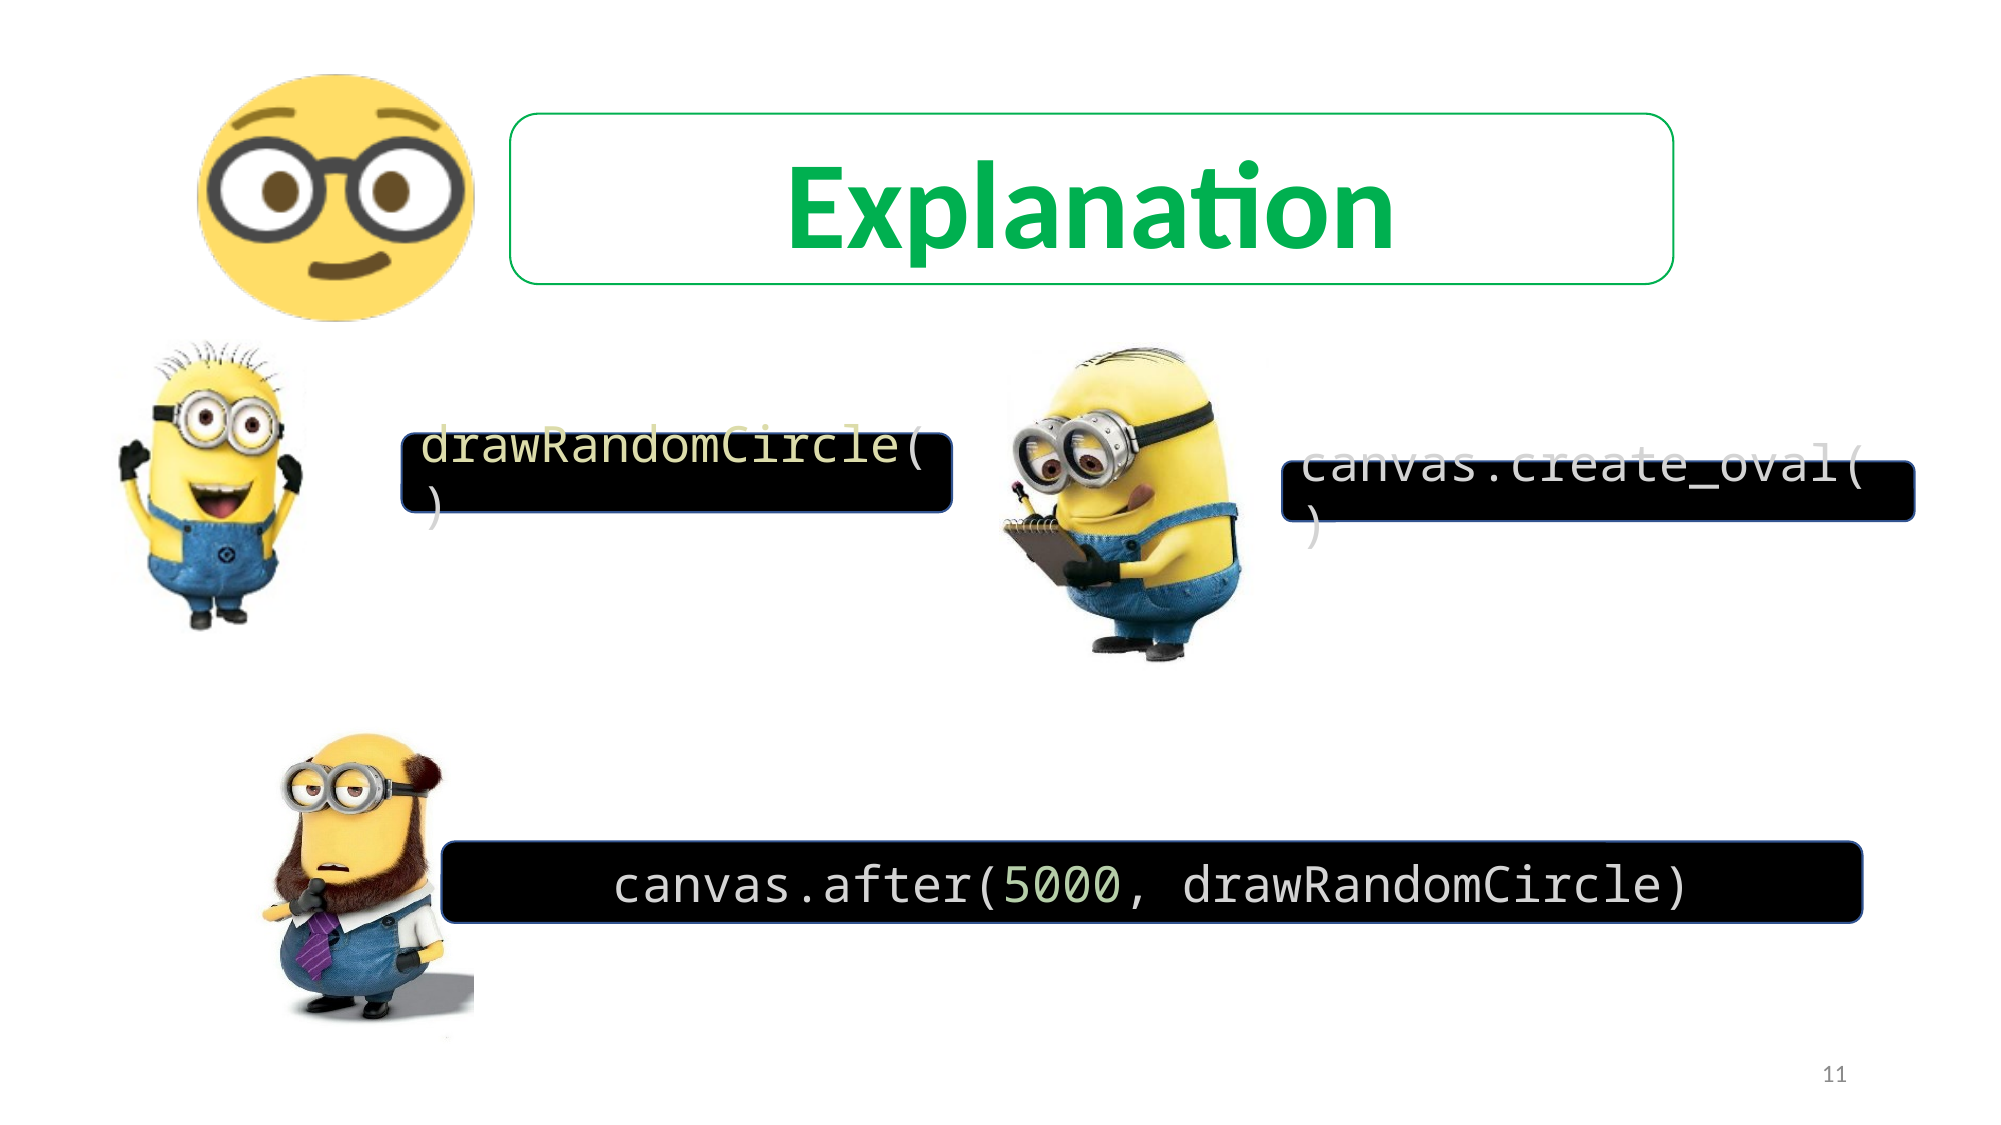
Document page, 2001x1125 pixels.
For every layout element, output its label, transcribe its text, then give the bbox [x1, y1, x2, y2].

text_box canvas.after(5000, drawRandomCircle) [474, 840, 1864, 924]
picture [231, 698, 474, 1049]
text_box drawRandomCircle() [400, 432, 954, 514]
text_box canvas.create_oval() [1281, 460, 1916, 523]
picture [999, 342, 1269, 675]
slide_number 11 [1412, 1042, 1863, 1103]
picture [85, 333, 337, 647]
picture [189, 67, 484, 331]
text_box Explanation [509, 112, 1675, 286]
